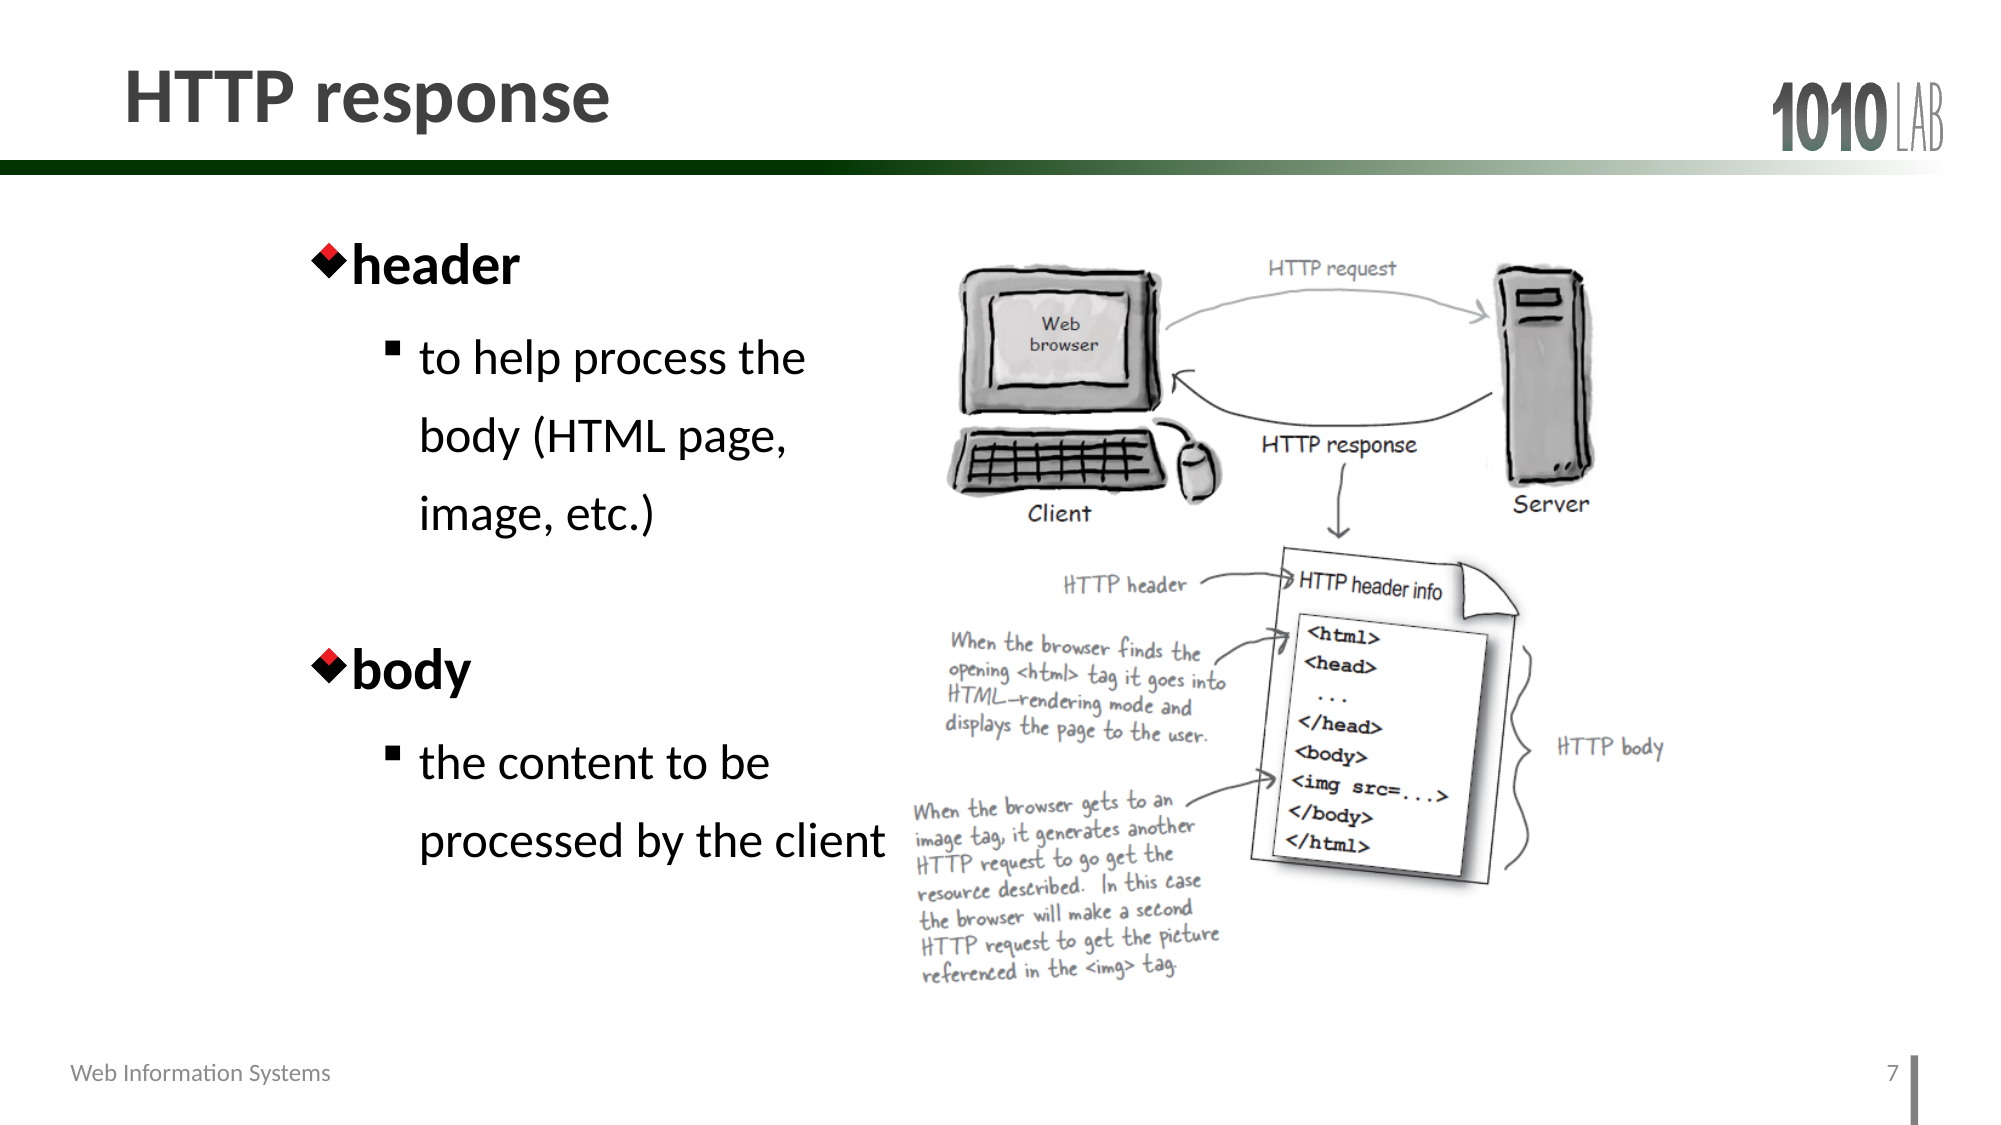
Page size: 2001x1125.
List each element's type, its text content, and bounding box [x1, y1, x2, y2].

picture [306, 643, 352, 689]
slide_number 7 [1838, 1041, 1915, 1101]
list header to help process the body (HTML page, image, etc.) body the content to be processed by the client [291, 149, 930, 1035]
slide_number Web Information Systems [55, 1041, 506, 1101]
picture [306, 238, 352, 284]
picture [893, 243, 1679, 1009]
title HTTP response [109, 25, 1676, 168]
